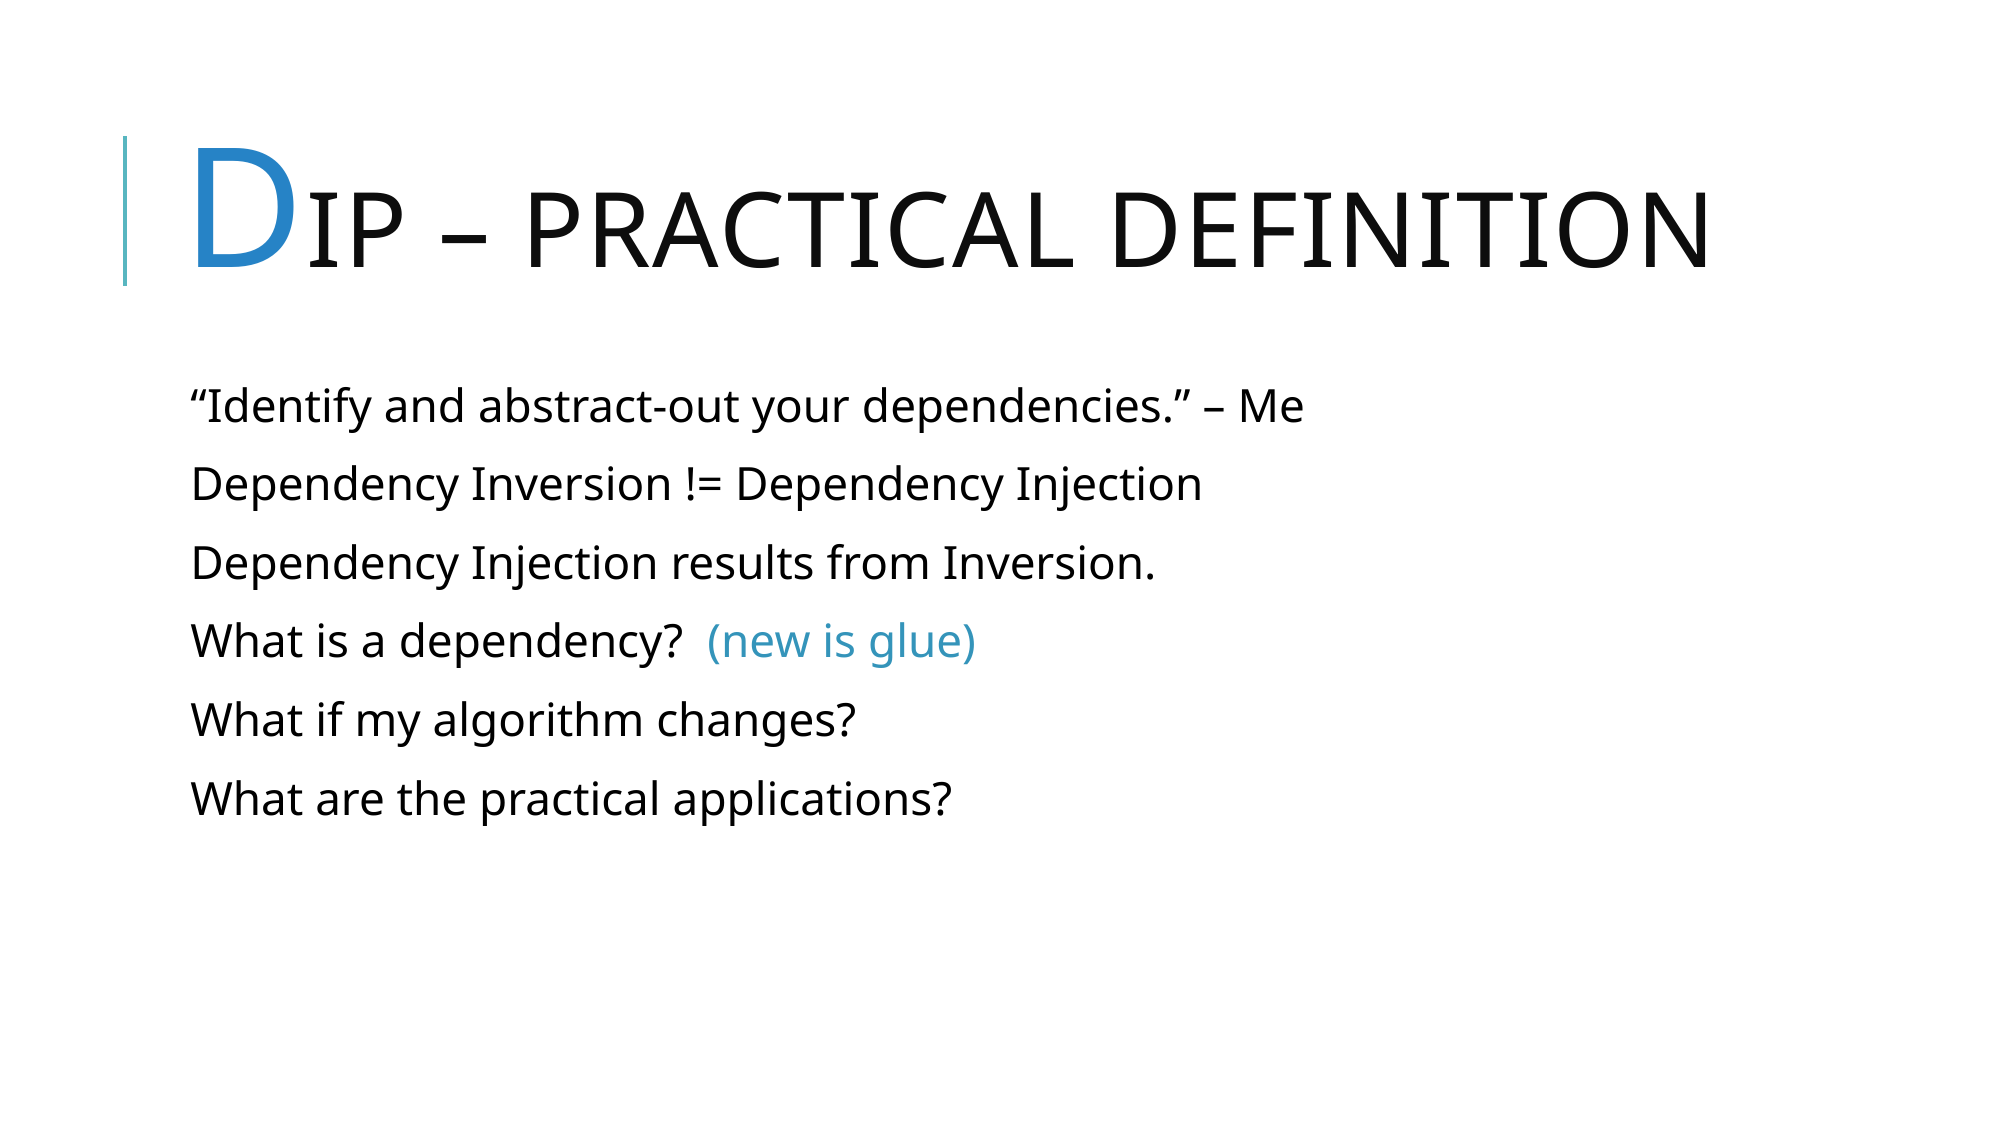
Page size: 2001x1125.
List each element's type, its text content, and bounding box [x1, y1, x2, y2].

list “Identify and abstract-out your dependencies.” – Me Dependency Inversion != Dependency Injection Dependency Injection results from Inversion. What is a dependency? (new is glue) What if my algorithm changes? What are the practical applications? [168, 375, 1763, 1035]
title DIp – Practical Definition [168, 96, 1763, 342]
